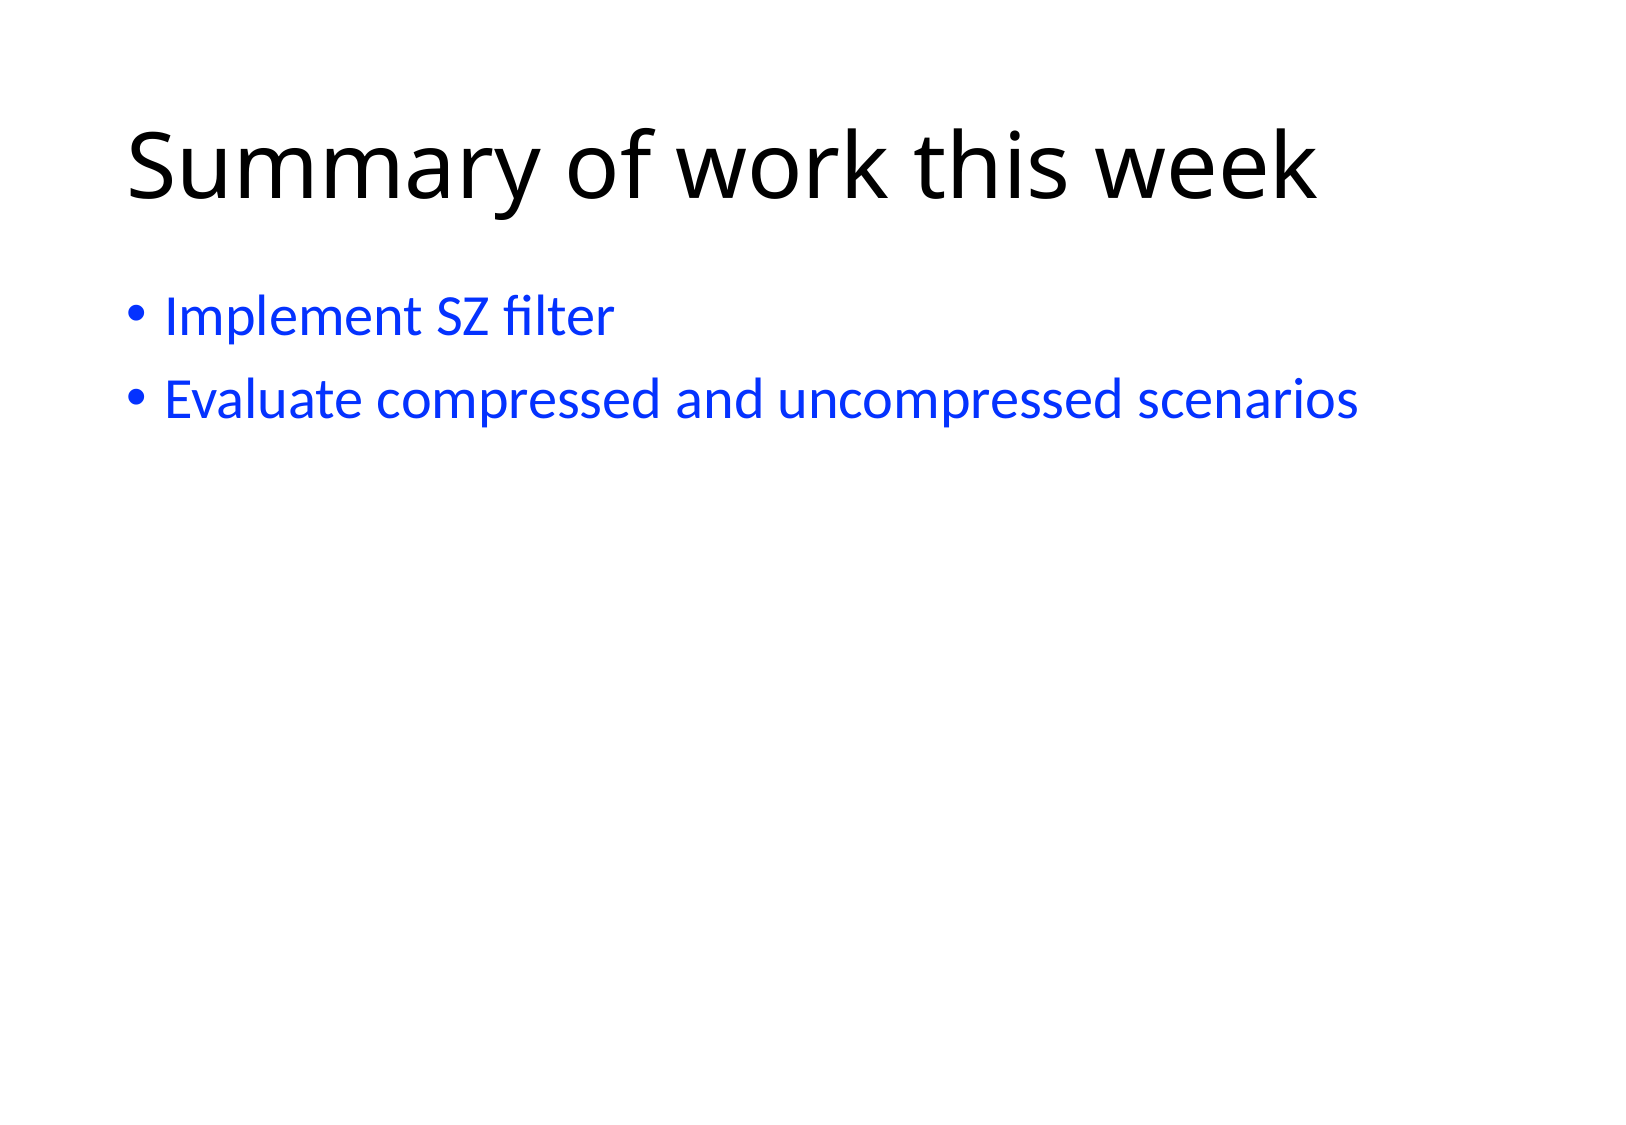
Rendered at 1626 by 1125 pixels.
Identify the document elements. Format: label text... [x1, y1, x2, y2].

title Summary of work this week [111, 59, 1514, 277]
list Implement SZ filter Evaluate compressed and uncompressed scenarios [111, 277, 1514, 1014]
